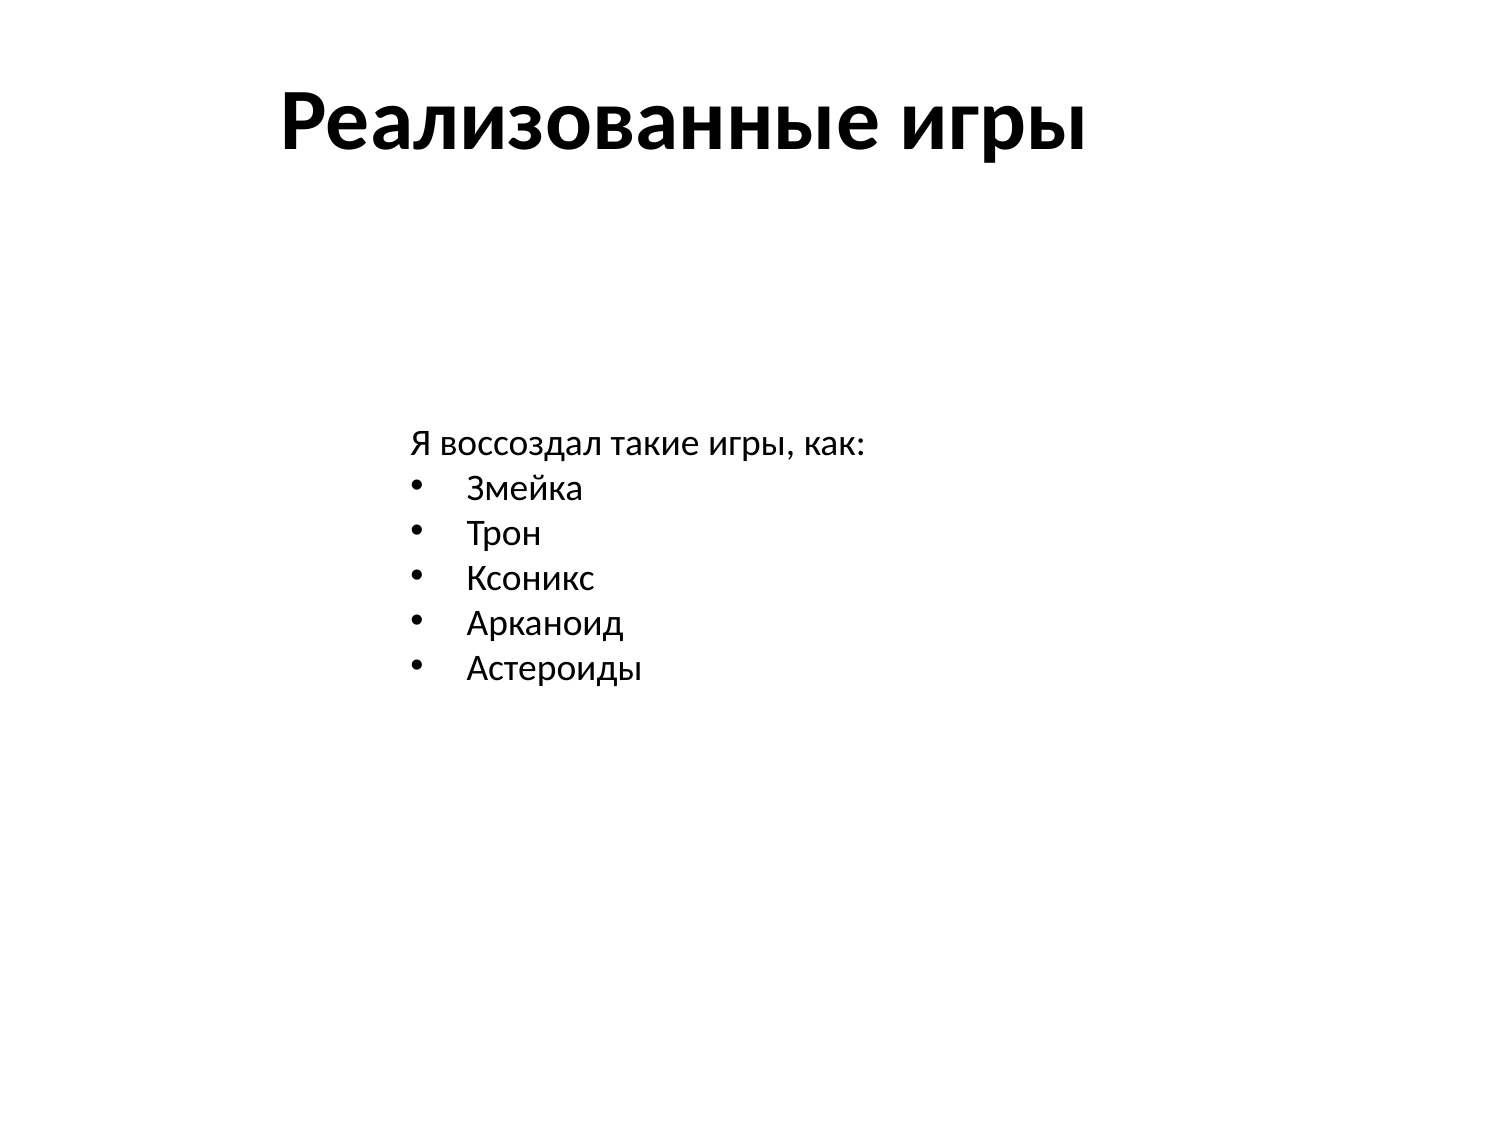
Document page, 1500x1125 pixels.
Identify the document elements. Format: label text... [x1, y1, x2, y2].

text_box Реализованные игры [265, 54, 1223, 175]
text_box Я воссоздал такие игры, как: Змейка Трон Ксоникс Арканоид Астероиды [395, 410, 1500, 740]
